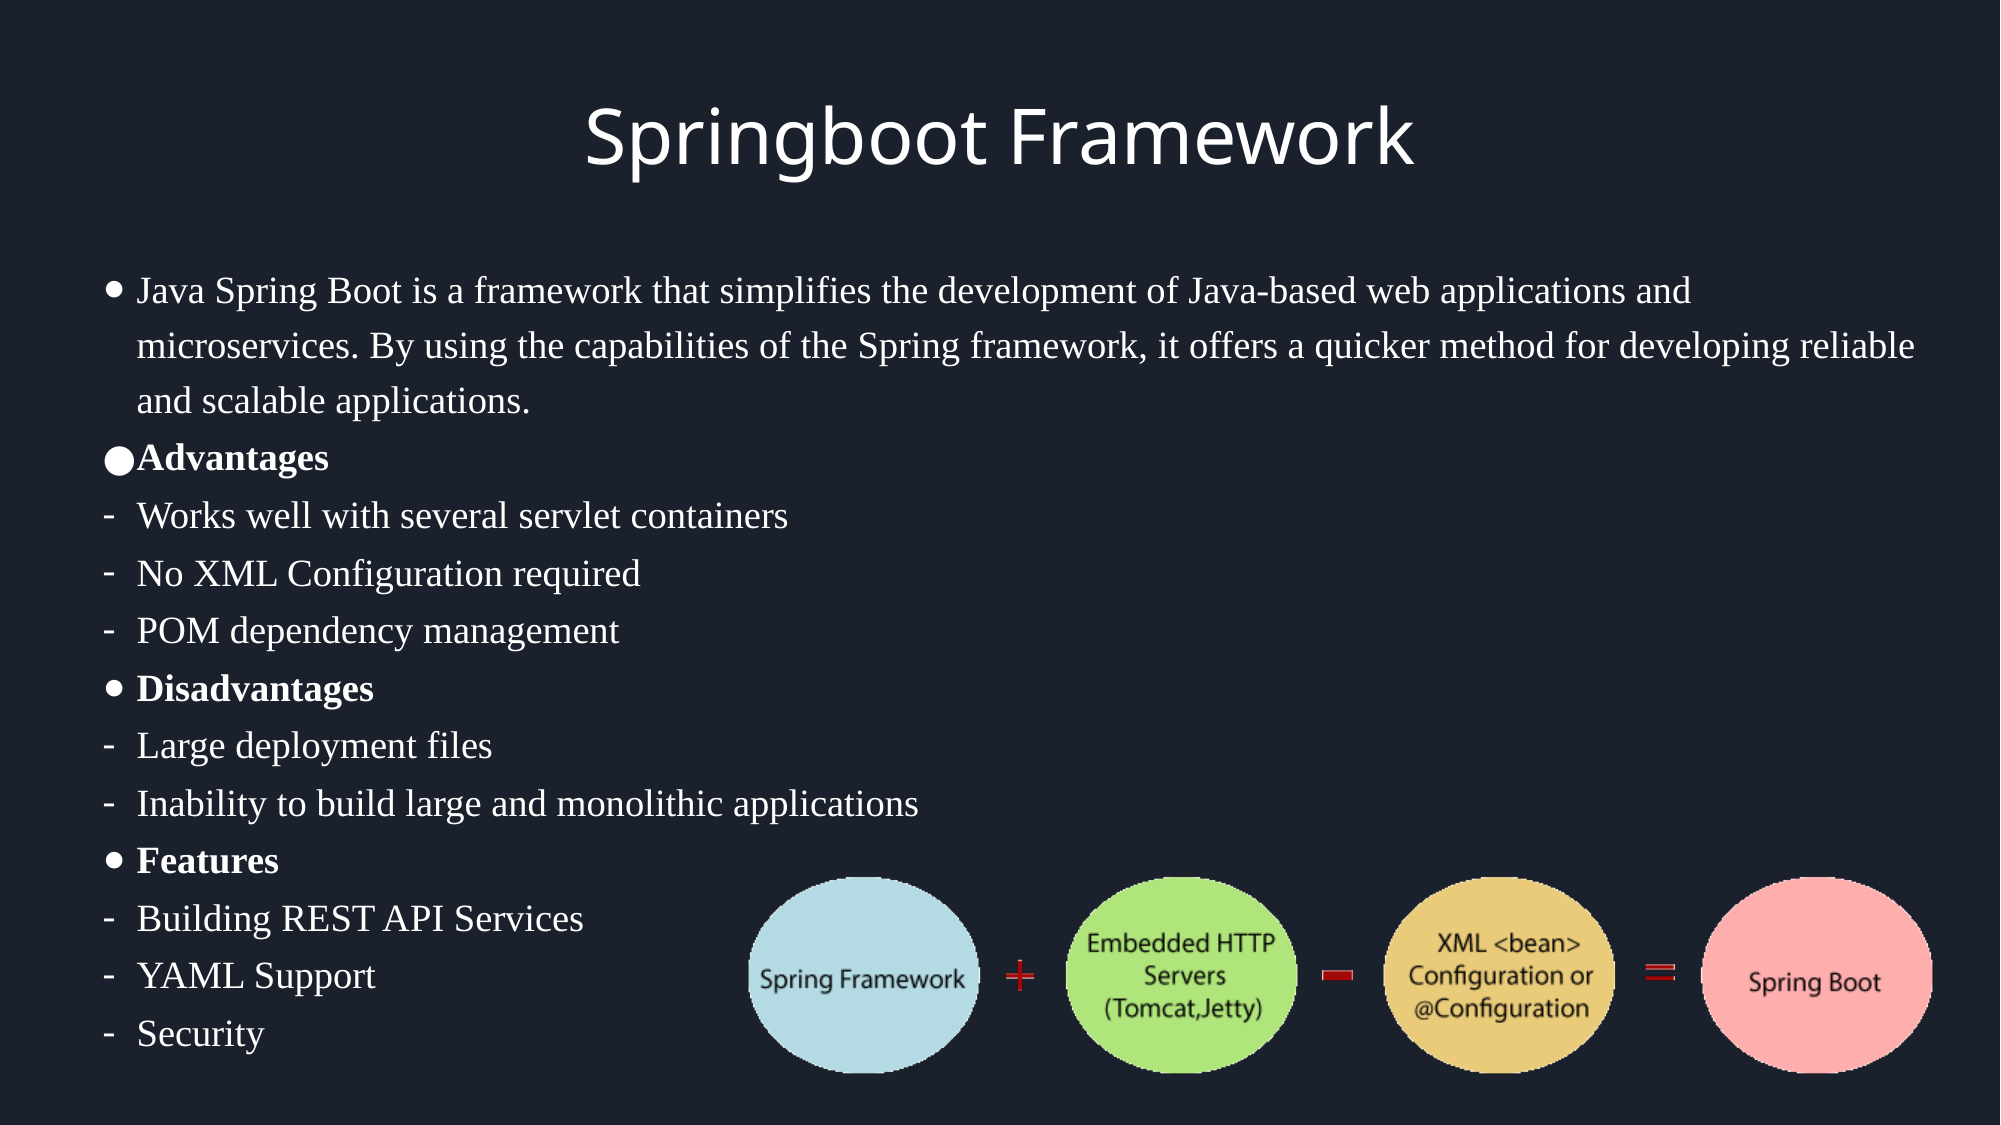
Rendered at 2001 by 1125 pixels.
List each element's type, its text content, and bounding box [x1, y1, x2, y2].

title Springboot Framework [137, 30, 1863, 248]
picture [741, 832, 1939, 1125]
list Java Spring Boot is a framework that simplifies the development of Java-based web applications and microservices. By using the capabilities of the Spring framework, it offers a quicker method for developing reliable and scalable applications. Advantages Works well with several servlet containers No XML Configuration required POM dependency management Disadvantages Large deployment files Inability to build large and monolithic applications Features Building REST API Services YAML Support Security [87, 248, 1939, 1065]
